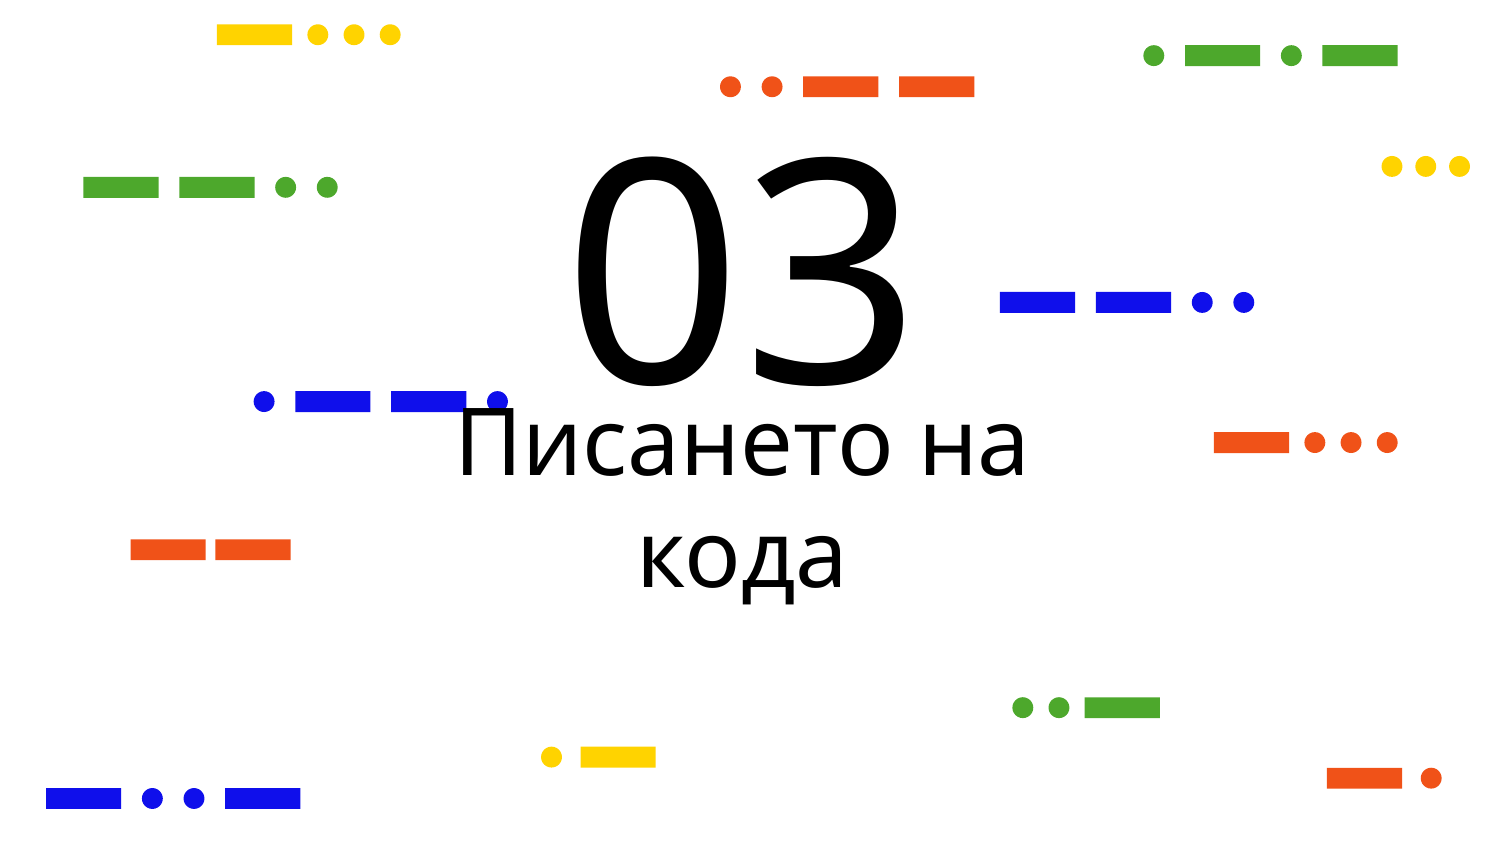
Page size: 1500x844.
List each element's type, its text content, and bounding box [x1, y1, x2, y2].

title 03 [460, 118, 1040, 415]
title Писането на кода [349, 415, 1151, 573]
